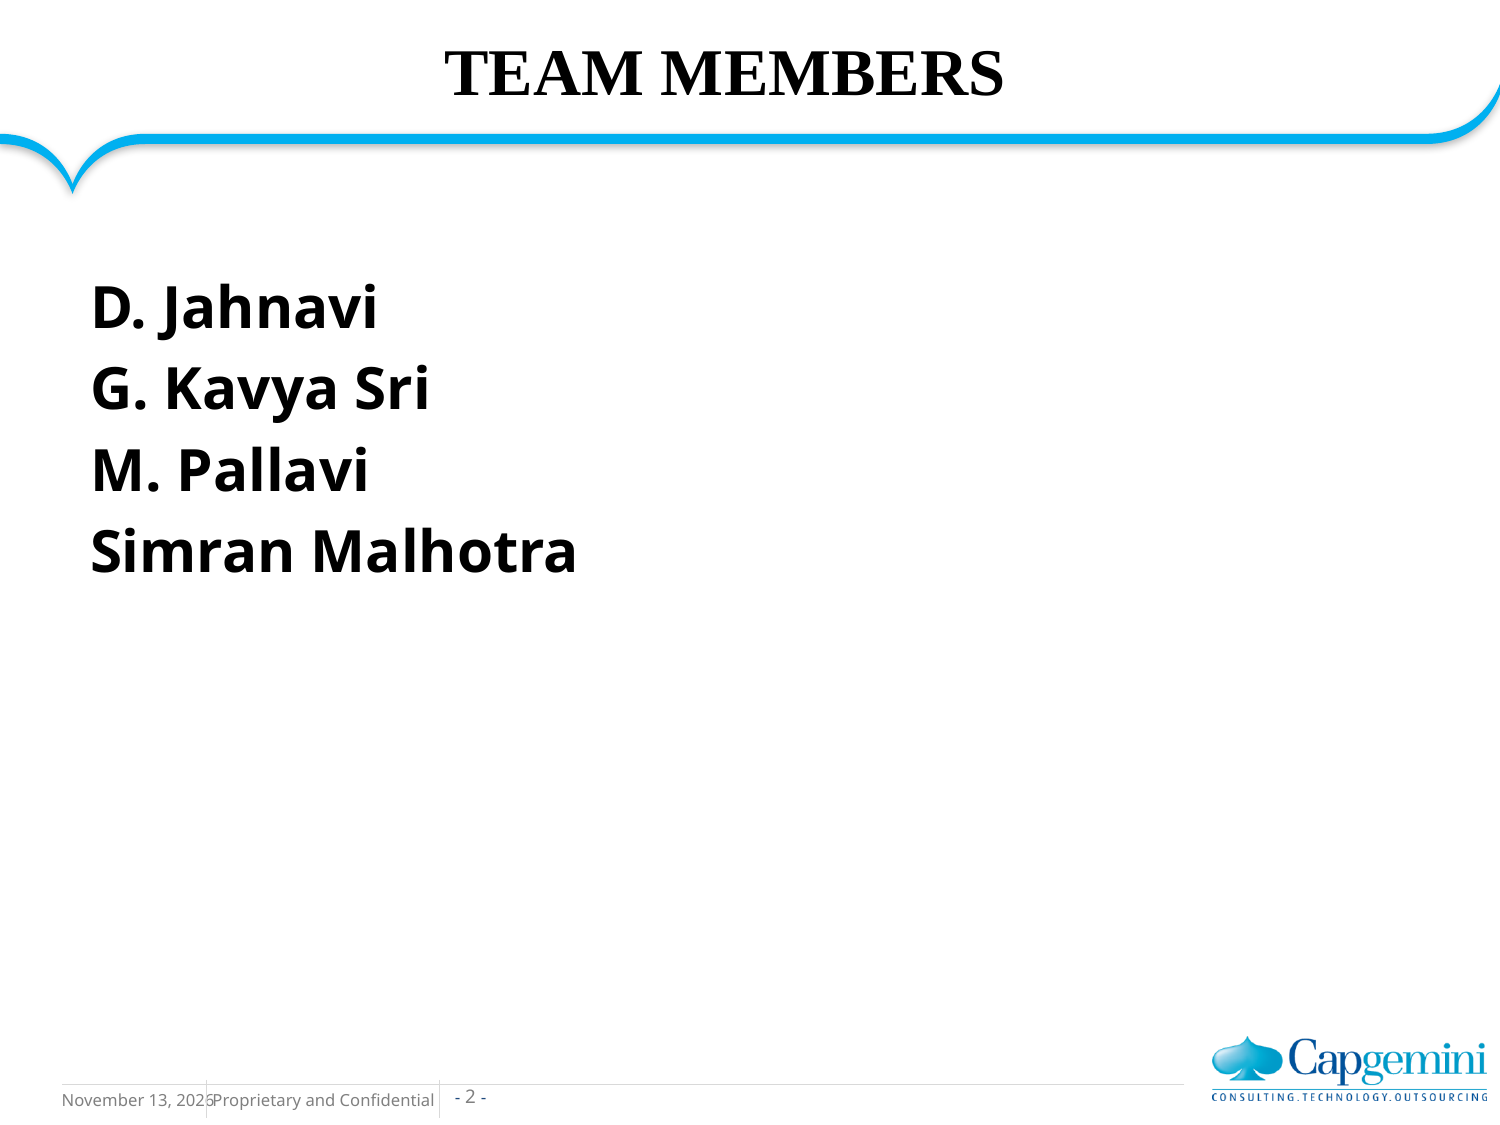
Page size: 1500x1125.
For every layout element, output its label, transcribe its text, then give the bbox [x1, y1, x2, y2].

title TEAM MEMBERS [50, 3, 1400, 134]
picture [1212, 1036, 1487, 1101]
list D. Jahnavi G. Kavya Sri M. Pallavi Simran Malhotra [75, 262, 1425, 1005]
